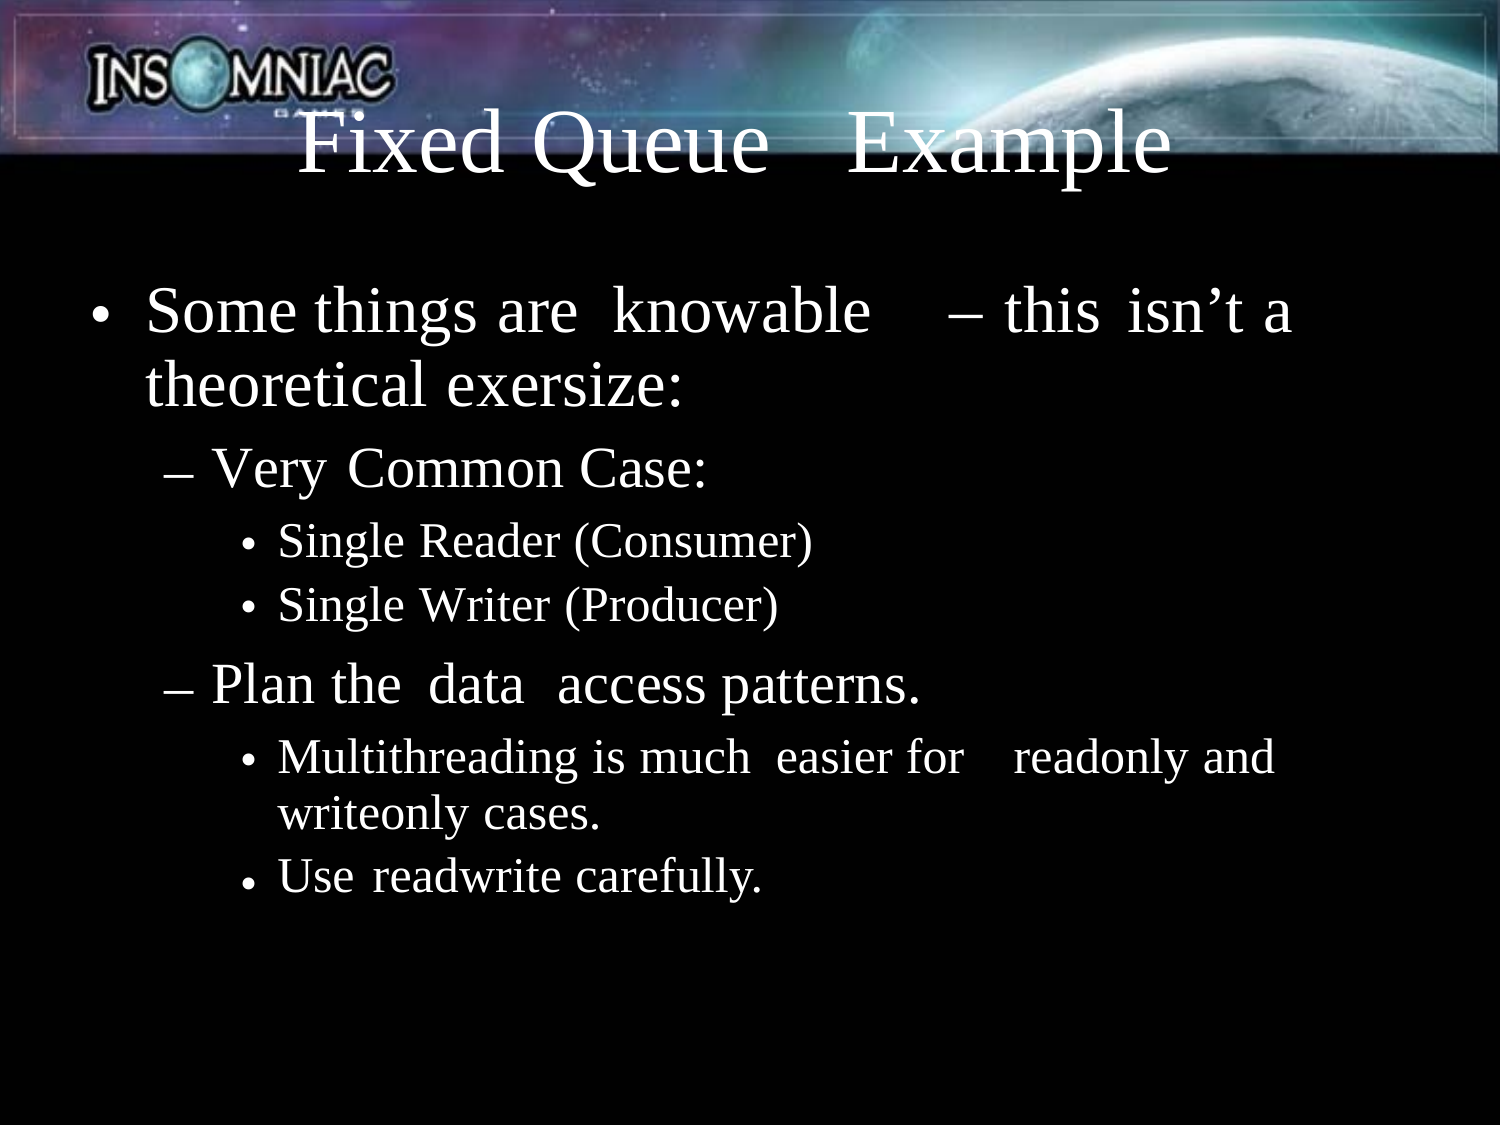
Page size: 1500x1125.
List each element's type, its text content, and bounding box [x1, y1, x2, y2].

text_box Example [844, 95, 1220, 192]
text_box Single Reader (Consumer) Single Writer (Producer) [275, 514, 881, 637]
text_box – [162, 656, 208, 720]
text_box read­only and [1011, 730, 1329, 785]
text_box – [947, 275, 999, 347]
text_box • [237, 732, 267, 788]
text_box isn’t [1124, 275, 1258, 347]
text_box this [1002, 275, 1121, 347]
text_box Some things are knowable theoretical exersize: [143, 275, 943, 421]
text_box • [237, 856, 267, 911]
text_box • [87, 279, 126, 350]
text_box Multithreading is much easier for write­only cases. Use read­write carefully. [275, 730, 1010, 909]
text_box – [162, 440, 208, 504]
text_box [0, 0, 1500, 1125]
text_box Very Common Case: [209, 437, 764, 501]
text_box Plan the data access patterns. [209, 653, 1009, 717]
text_box a [1261, 275, 1314, 347]
text_box Fixed Queue [293, 95, 838, 192]
text_box • • [237, 516, 267, 640]
